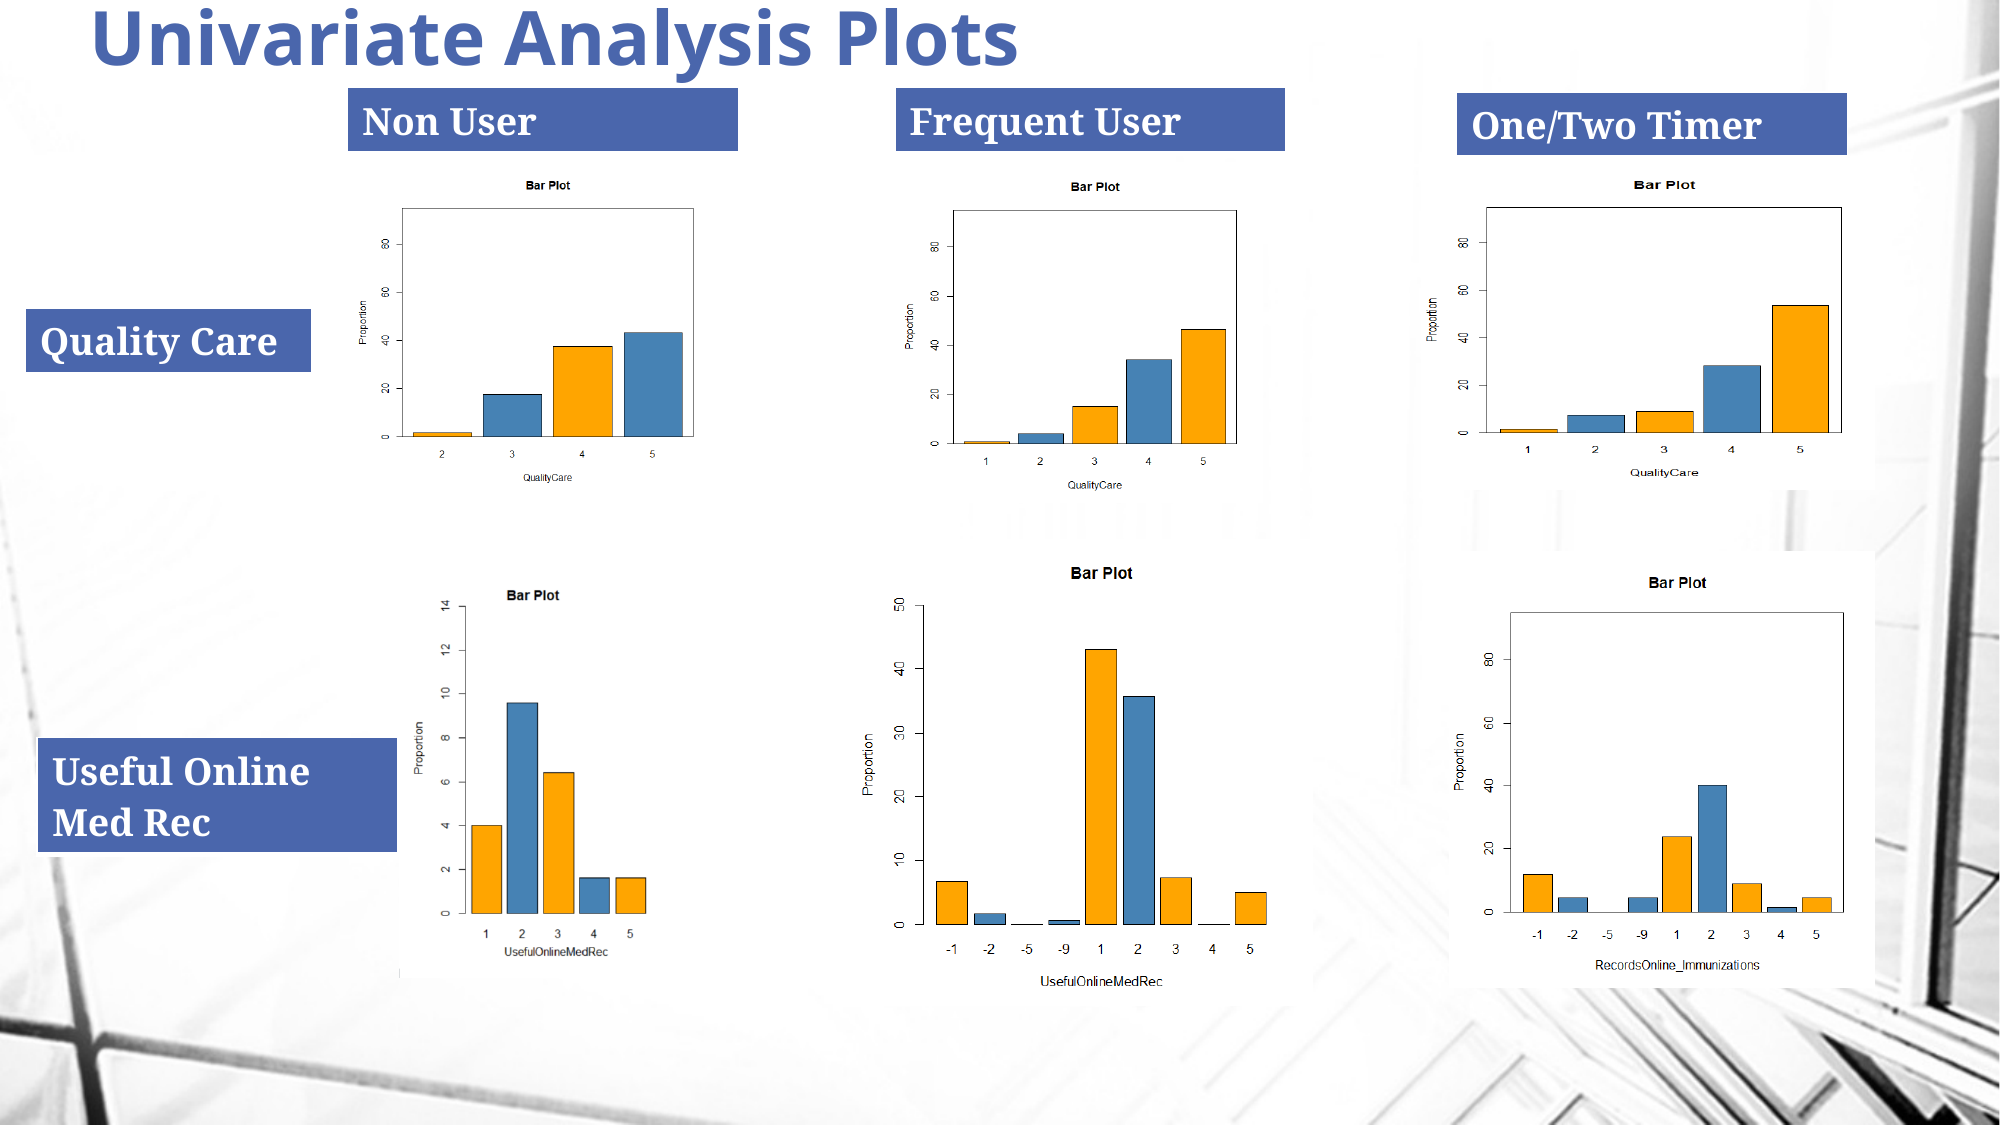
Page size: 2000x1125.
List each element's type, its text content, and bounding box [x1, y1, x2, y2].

title Univariate Analysis Plots [74, 0, 1500, 88]
table_header Frequent User [896, 88, 1285, 151]
table_header Useful Online Med Rec [38, 738, 397, 852]
table_header One/Two Timer [1457, 93, 1847, 155]
table_header Quality Care [26, 309, 311, 372]
table_header Non User [348, 88, 738, 151]
picture [0, 0, 2000, 1125]
